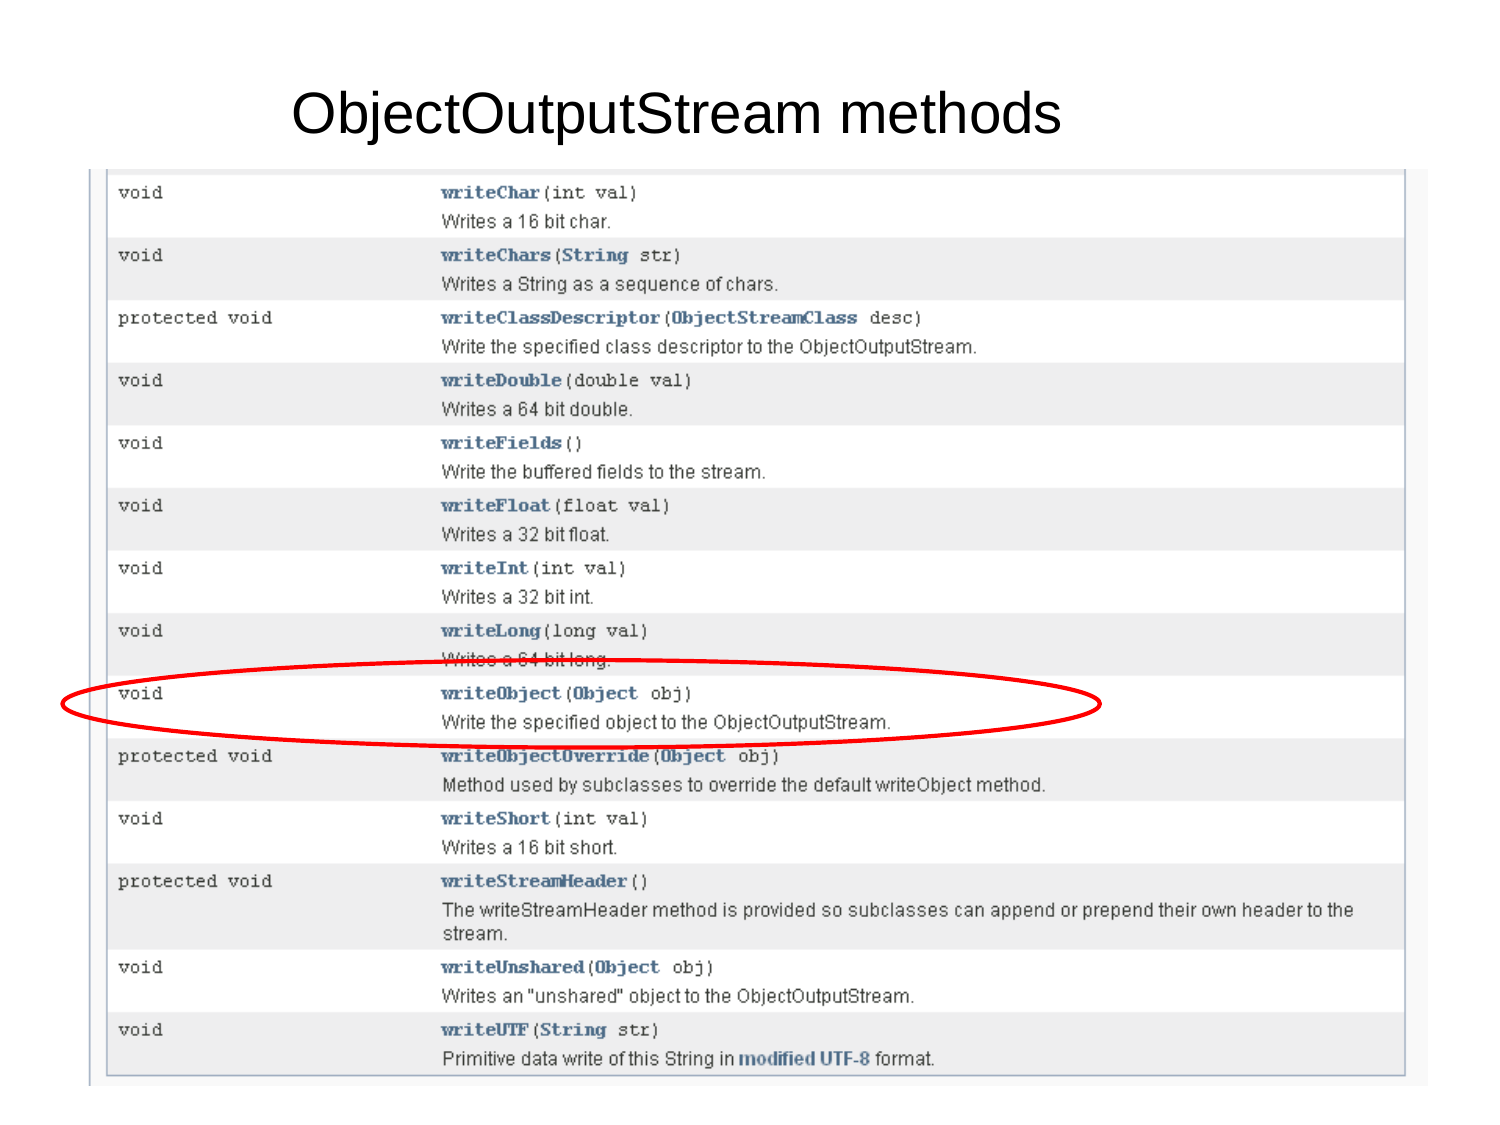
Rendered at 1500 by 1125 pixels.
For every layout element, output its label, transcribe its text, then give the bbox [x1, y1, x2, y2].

text_box ObjectOutputStream methods [276, 67, 1079, 153]
text_box [60, 695, 67, 713]
picture [72, 169, 1428, 1086]
